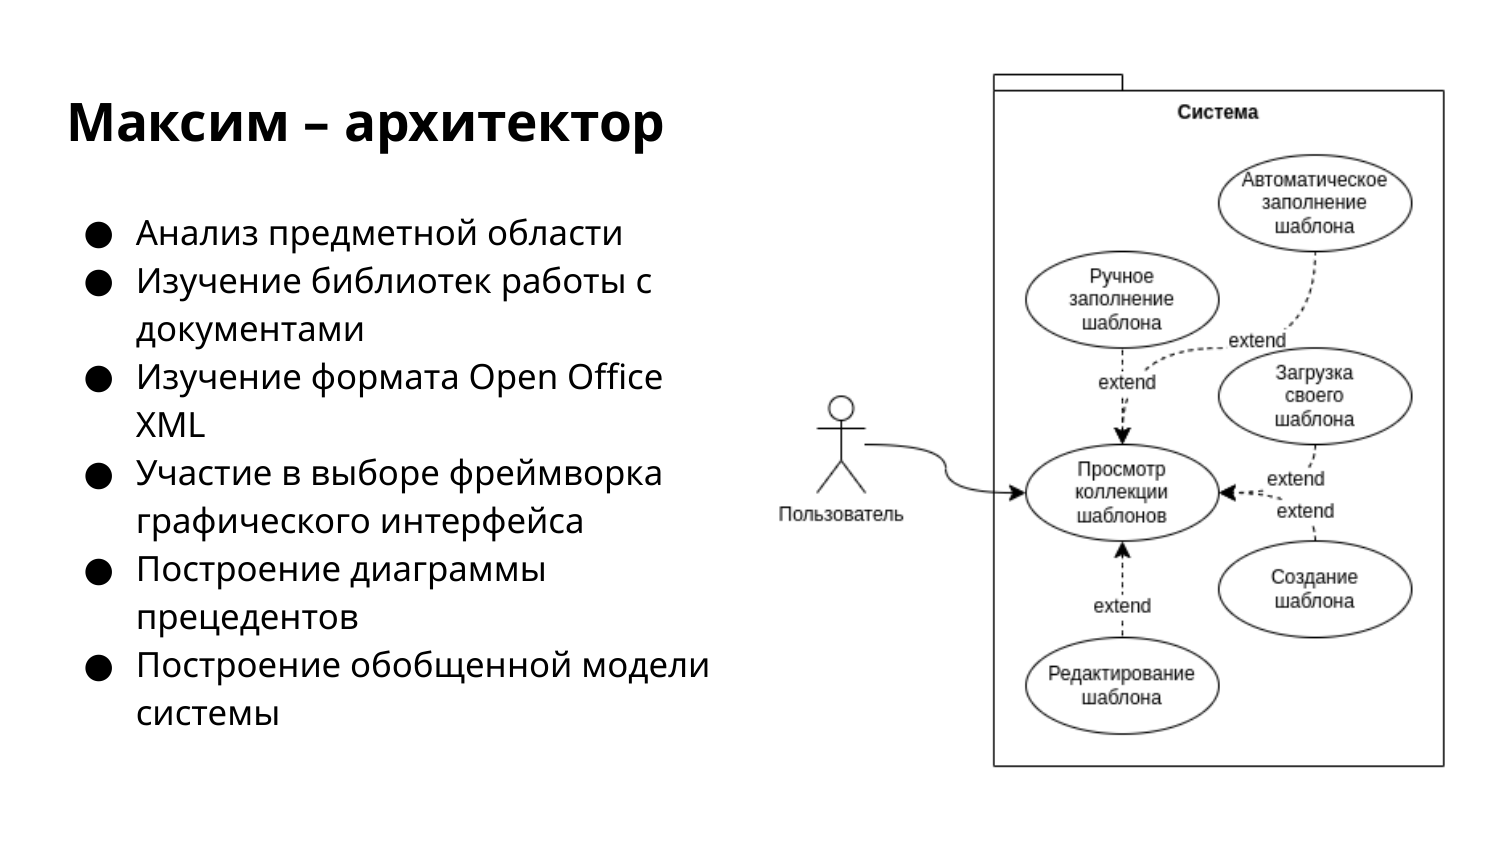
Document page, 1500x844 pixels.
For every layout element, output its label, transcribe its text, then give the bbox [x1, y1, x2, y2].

picture [761, 58, 1462, 786]
title Максим – архитектор [51, 72, 756, 167]
list Анализ предметной области Изучение библиотек работы с документами Изучение формата Open Office XML Участие в выборе фреймворка графического интерфейса Построение диаграммы прецедентов Построение обобщенной модели системы [51, 189, 750, 750]
